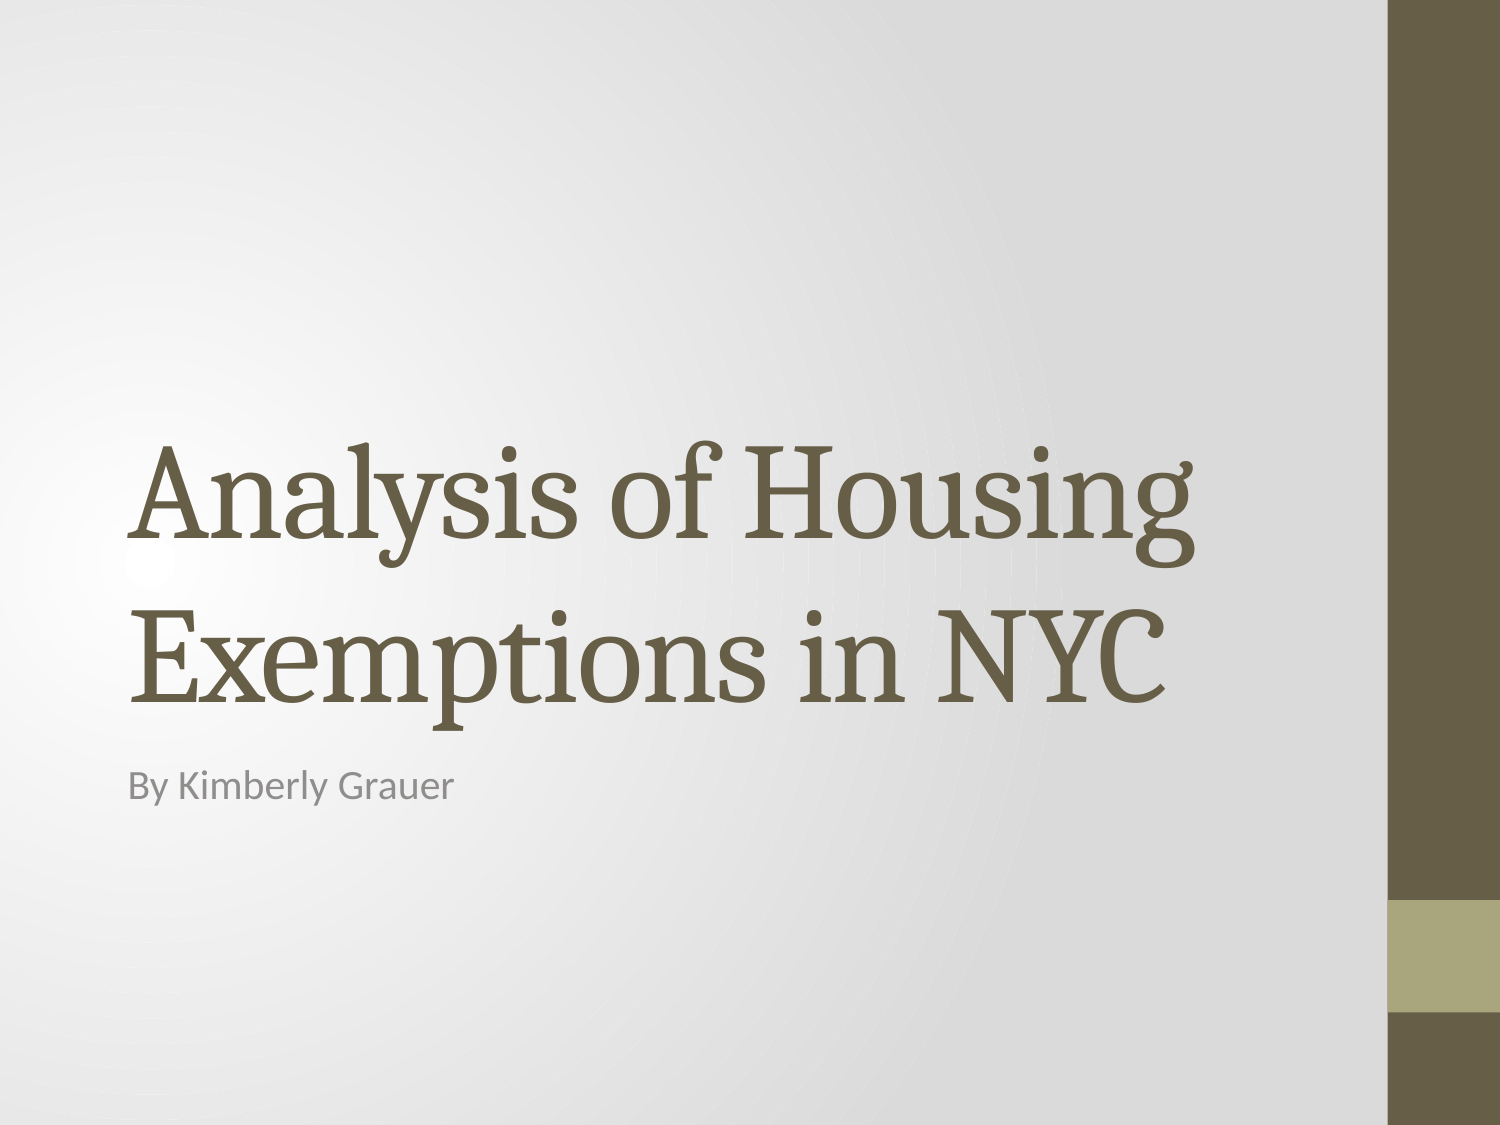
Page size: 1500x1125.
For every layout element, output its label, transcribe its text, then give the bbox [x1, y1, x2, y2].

subtitle By Kimberly Grauer [112, 750, 1173, 925]
title Analysis of Housing Exemptions in NYC [112, 312, 1350, 738]
